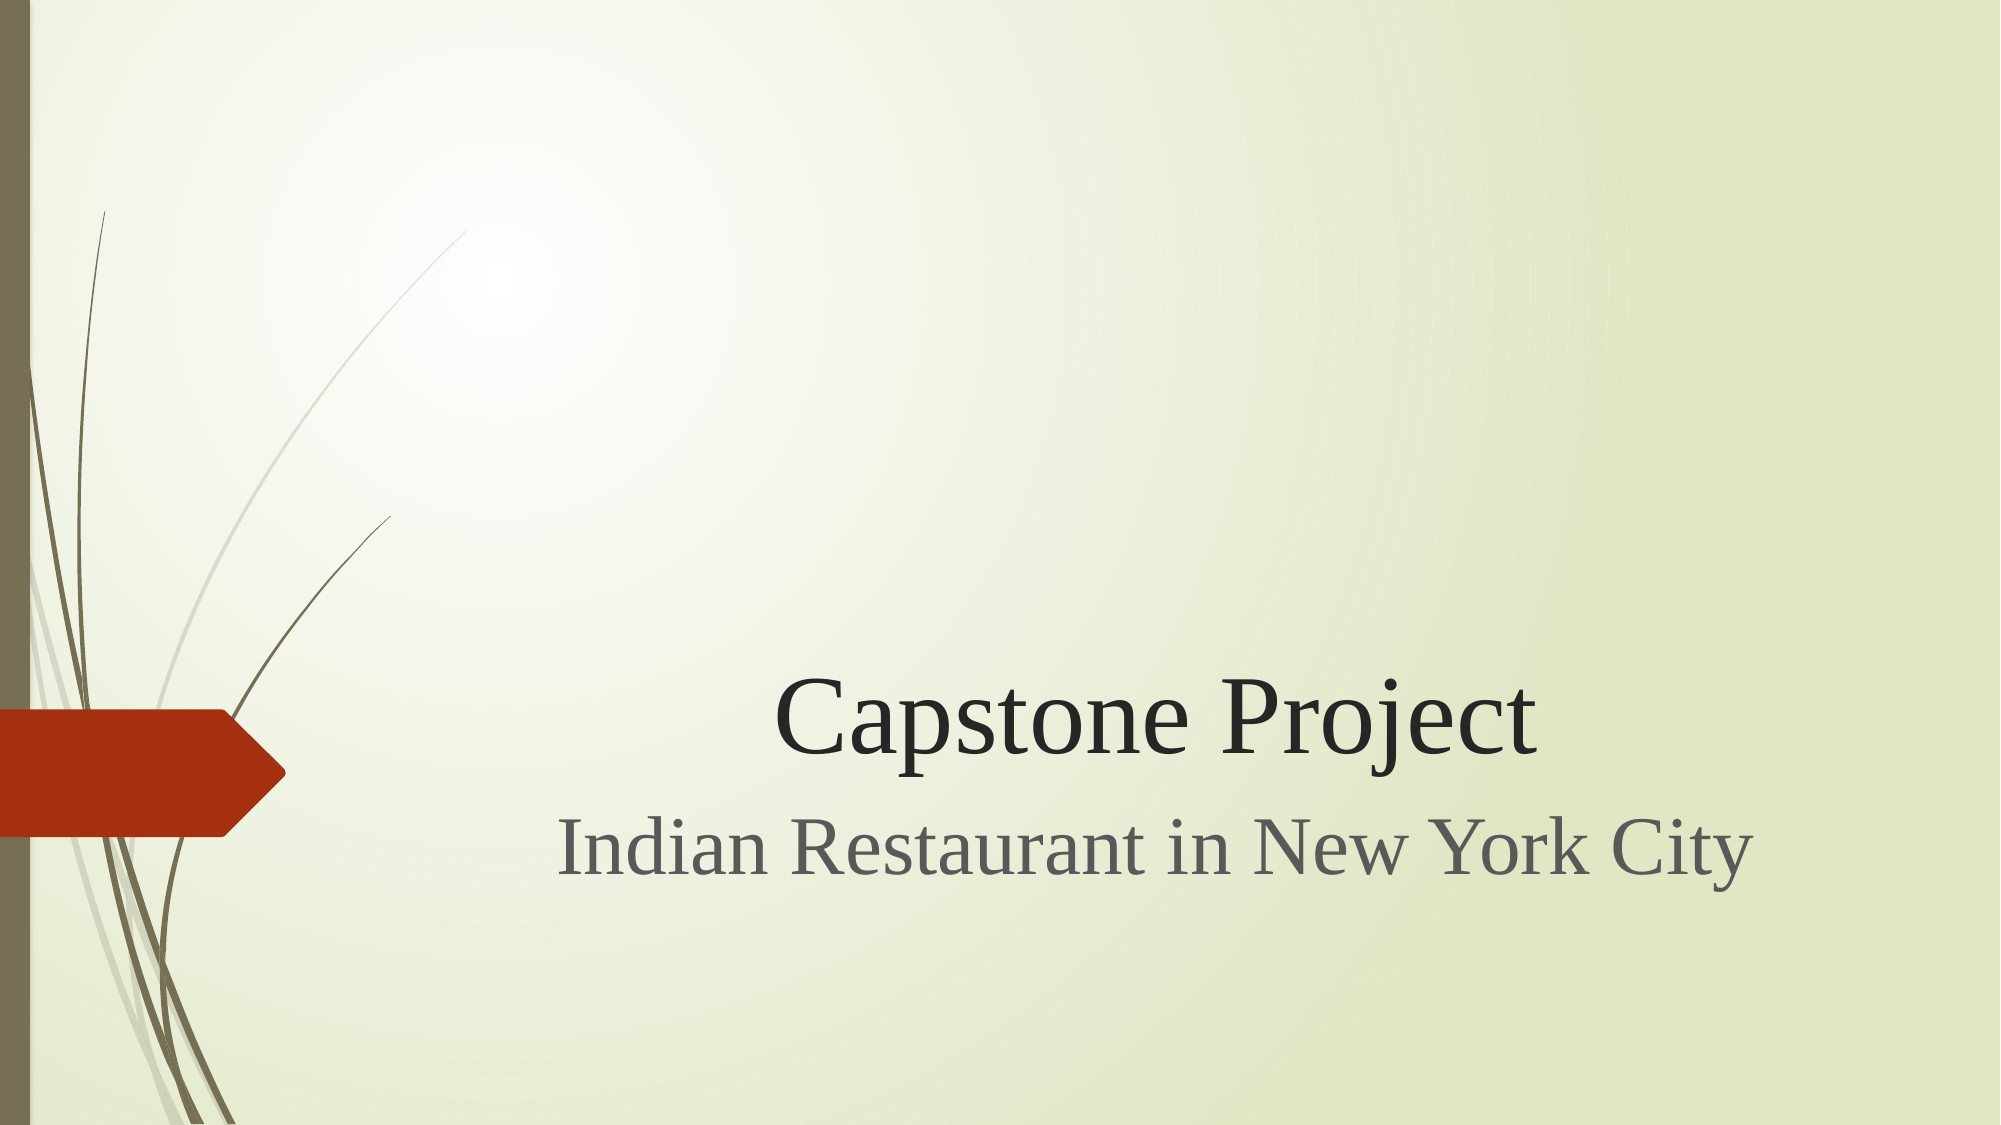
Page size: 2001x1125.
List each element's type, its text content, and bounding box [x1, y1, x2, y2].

subtitle Indian Restaurant in New York City [424, 783, 1888, 969]
title Capstone Project [424, 412, 1888, 783]
